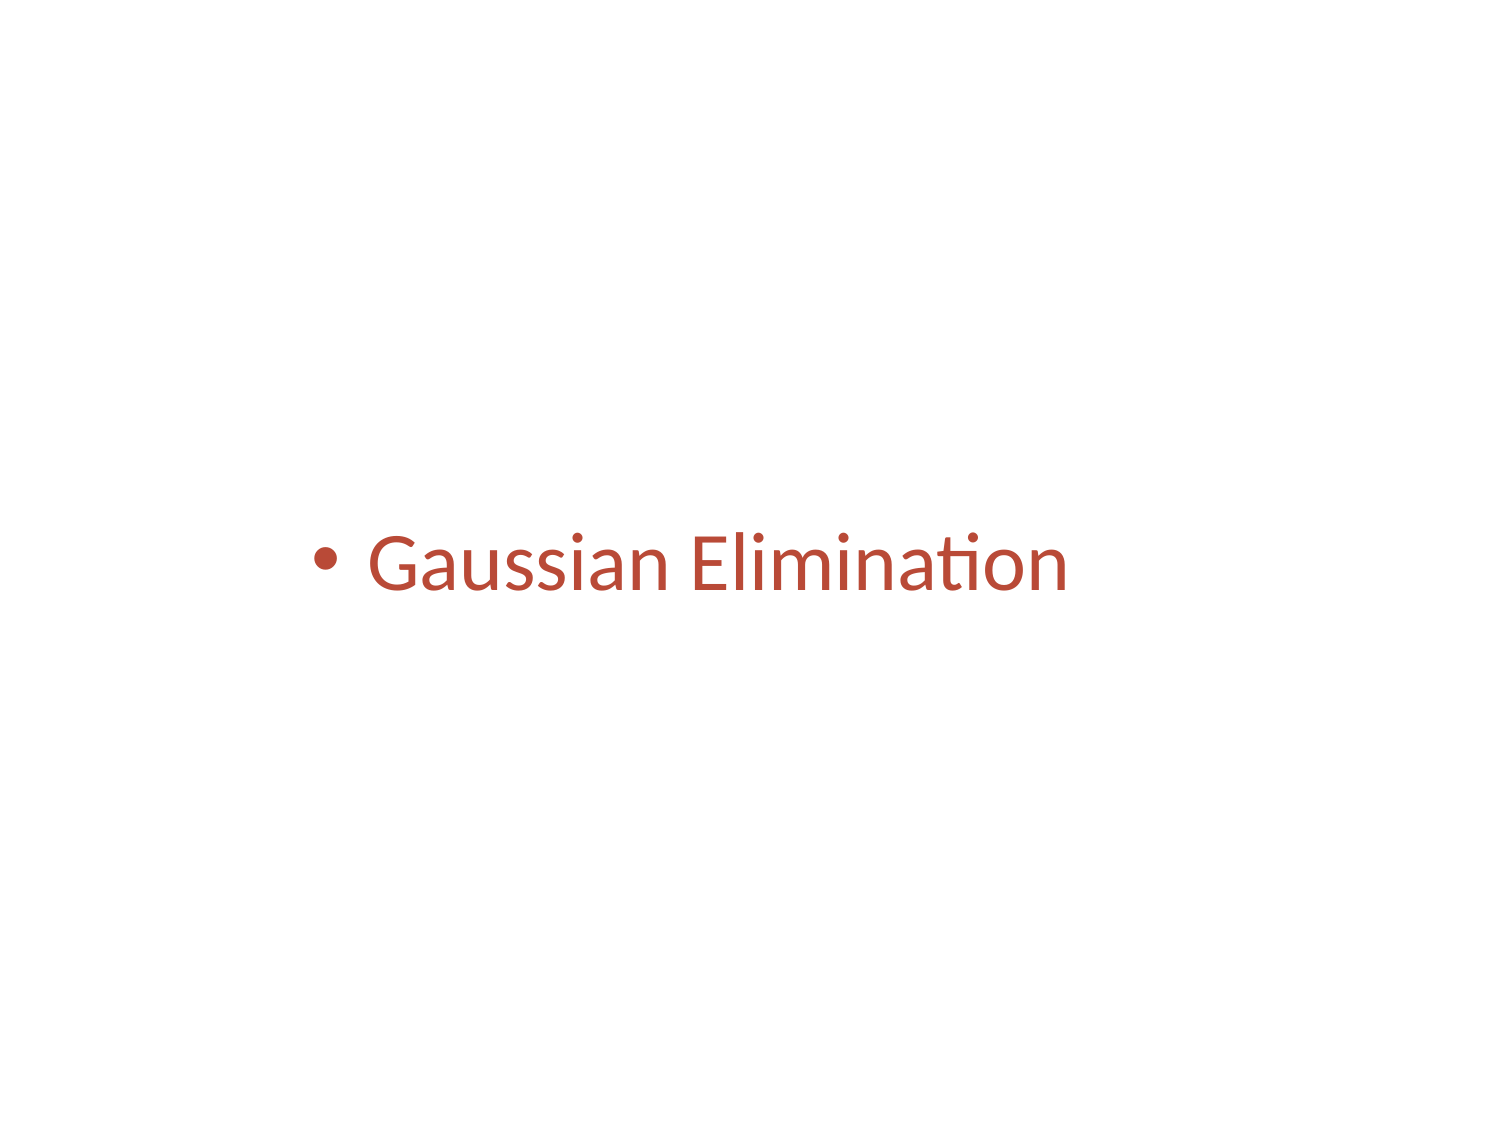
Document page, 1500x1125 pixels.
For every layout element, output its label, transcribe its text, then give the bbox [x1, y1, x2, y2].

list Gaussian Elimination [296, 500, 1500, 658]
